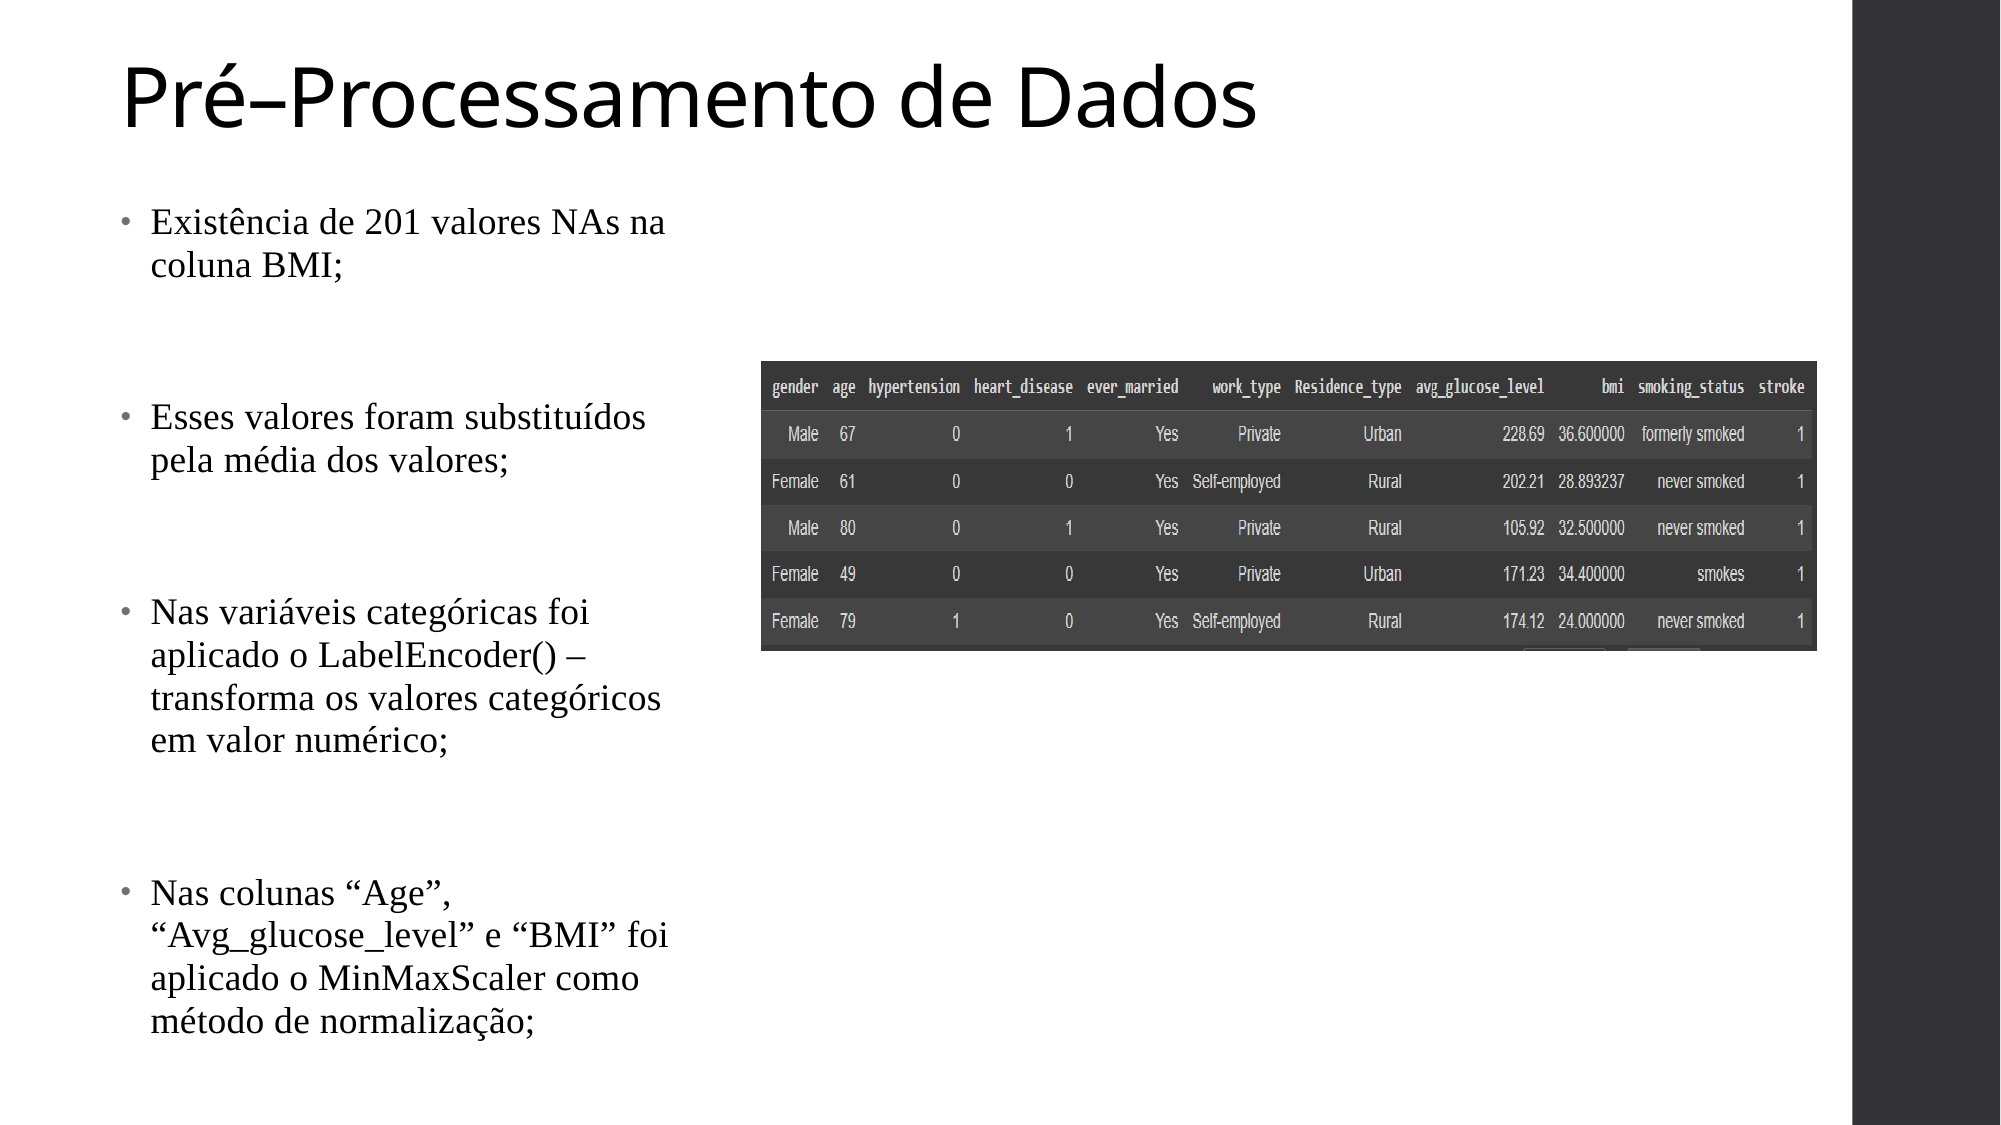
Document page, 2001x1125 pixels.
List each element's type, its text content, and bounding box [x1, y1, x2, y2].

title Pré–Processamento de Dados [105, 69, 1458, 153]
picture [760, 360, 1818, 651]
list Existência de 201 valores NAs na coluna BMI; Esses valores foram substituídos pela média dos valores; Nas variáveis categóricas foi aplicado o LabelEncoder() – transforma os valores categóricos em valor numérico; Nas colunas “Age”, “Avg_glucose_level” e “BMI” foi aplicado o MinMaxScaler como método de normalização; [105, 193, 711, 1125]
